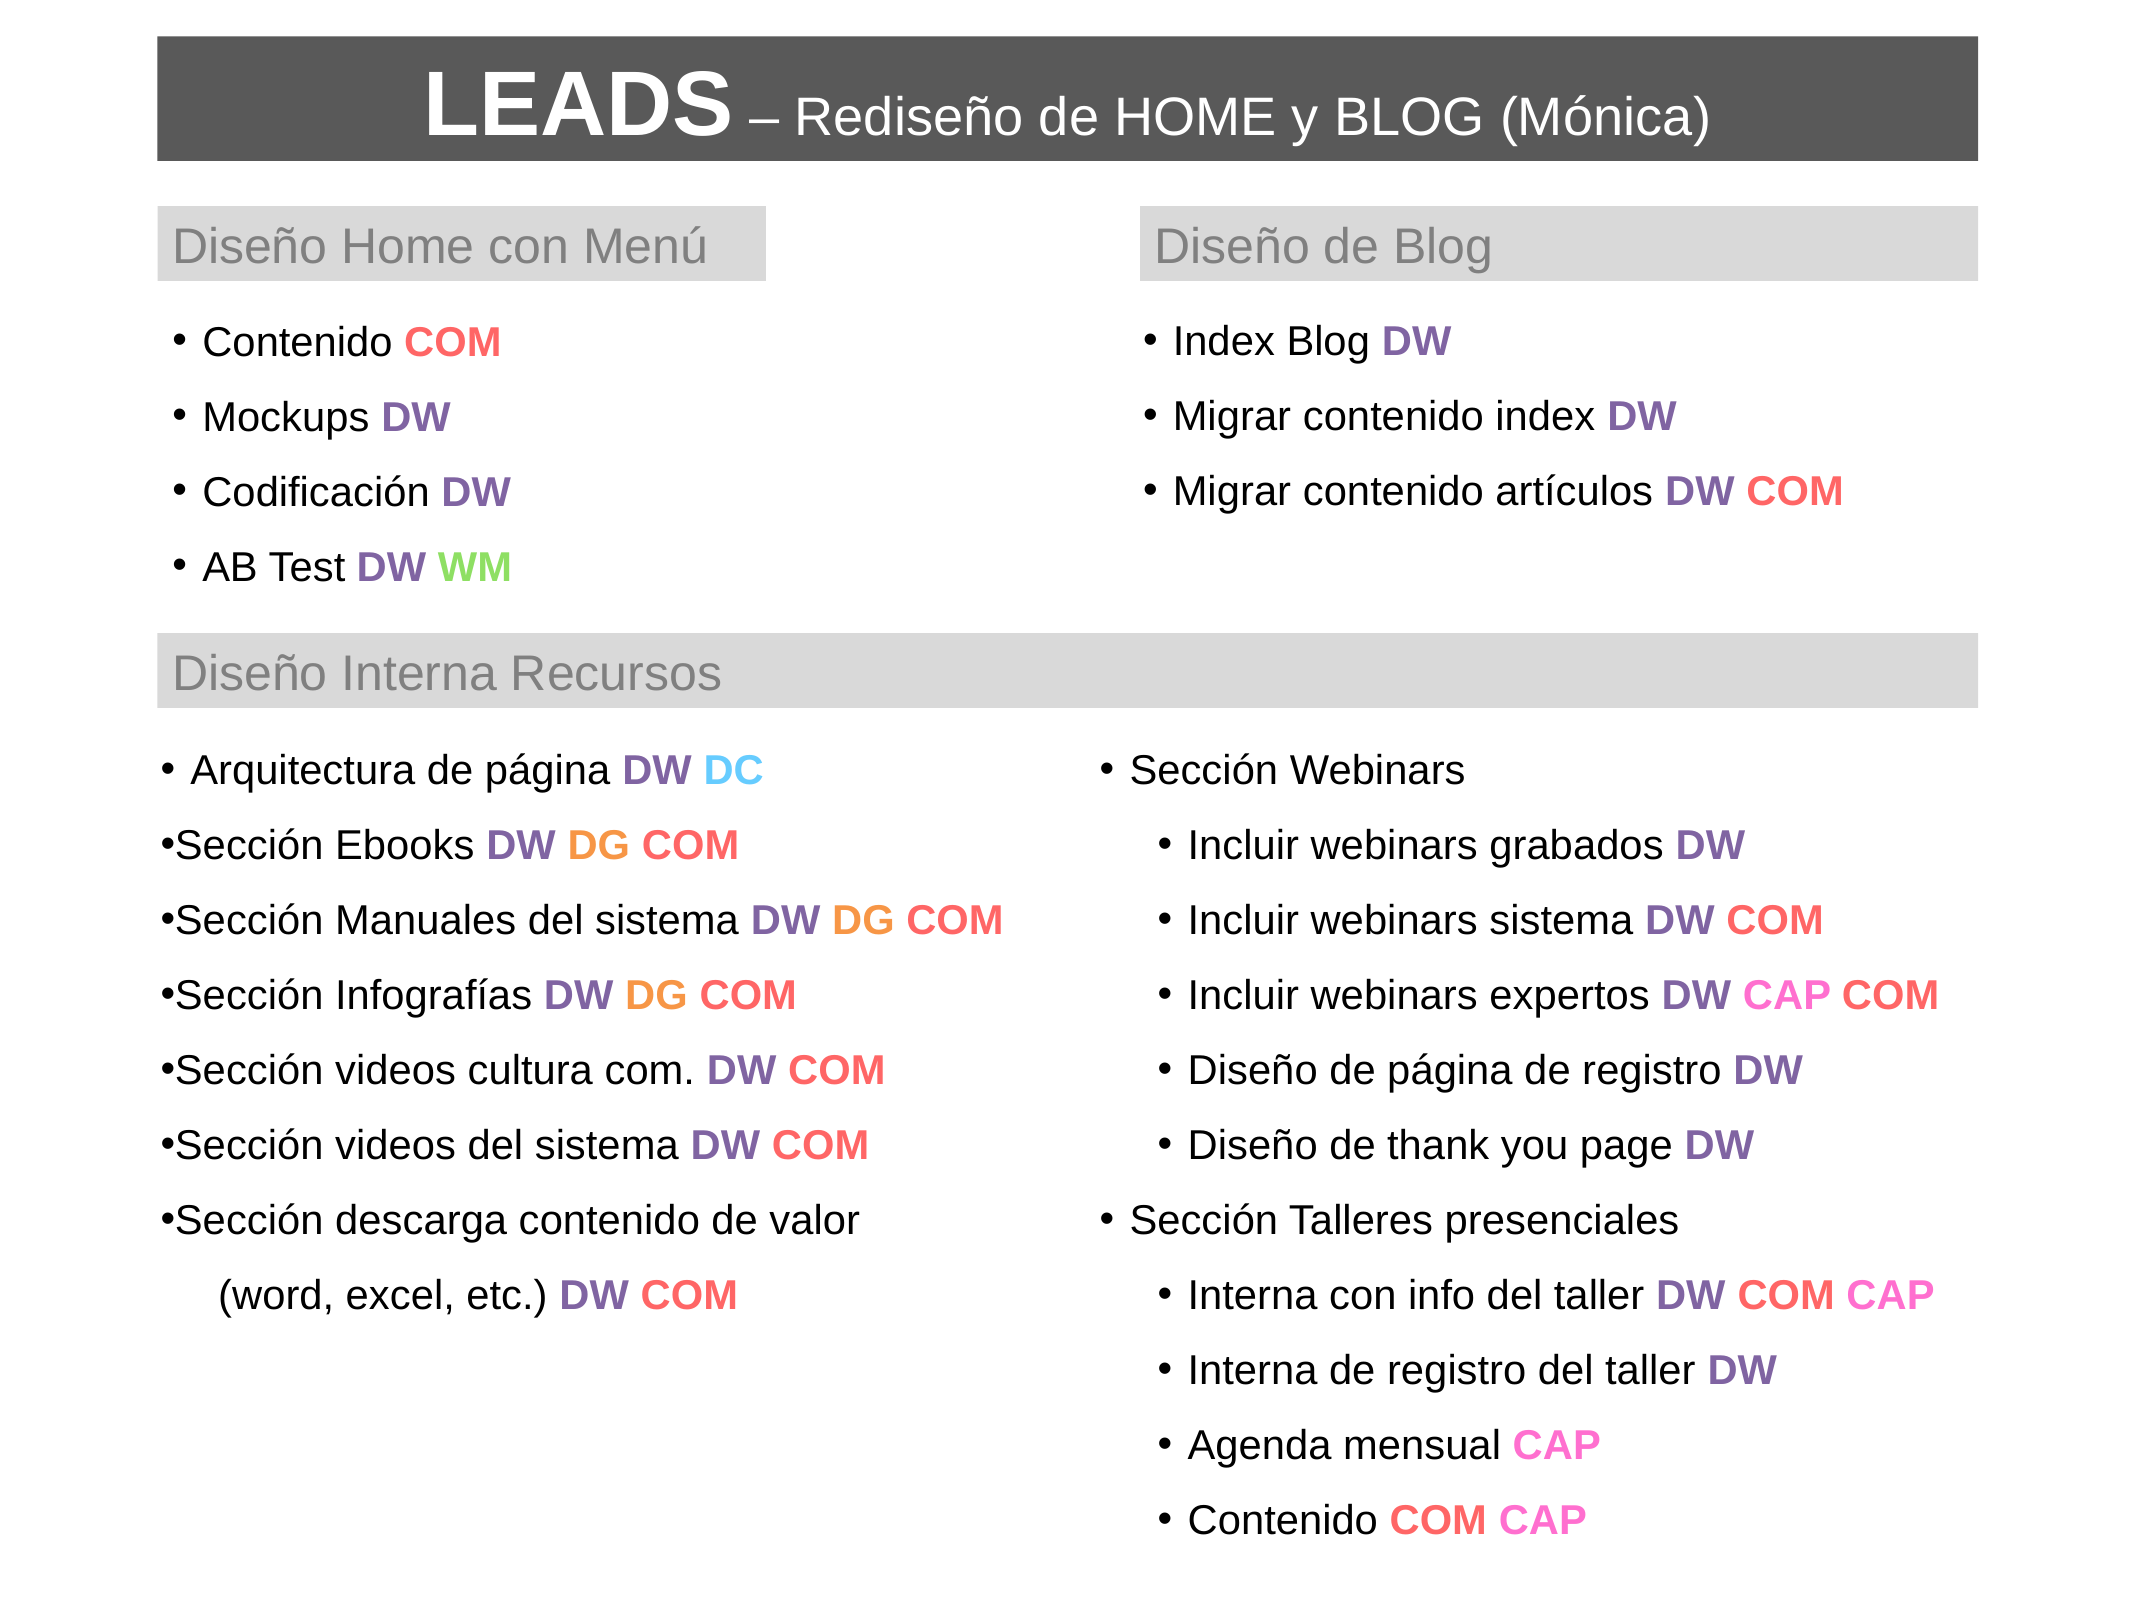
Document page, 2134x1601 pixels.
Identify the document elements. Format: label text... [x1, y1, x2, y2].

text_box Arquitectura de página DW DC Sección Ebooks DW DG COM Sección Manuales del sistema DW DG COM Sección Infografías DW DG COM Sección videos cultura com. DW COM Sección videos del sistema DW COM Sección descarga contenido de valor (word, excel, etc.) DW COM [145, 710, 1084, 1401]
text_box LEADS – Rediseño de HOME y BLOG (Mónica) [157, 36, 1979, 161]
text_box Sección Webinars Incluir webinars grabados DW Incluir webinars sistema DW COM Incluir webinars expertos DW CAP COM Diseño de página de registro DW Diseño de thank you page DW Sección Talleres presenciales Interna con info del taller DW COM CAP Interna de registro del taller DW Agenda mensual CAP Contenido COM CAP [1084, 710, 2000, 1551]
text_box Diseño de Blog [1140, 206, 1979, 281]
text_box Diseño Home con Menú [157, 206, 766, 281]
text_box Index Blog DW Migrar contenido index DW Migrar contenido artículos DW COM [1128, 281, 1900, 522]
text_box Contenido COM Mockups DW Codificación DW AB Test DW WM [157, 282, 573, 597]
text_box Diseño Interna Recursos [157, 633, 1979, 708]
